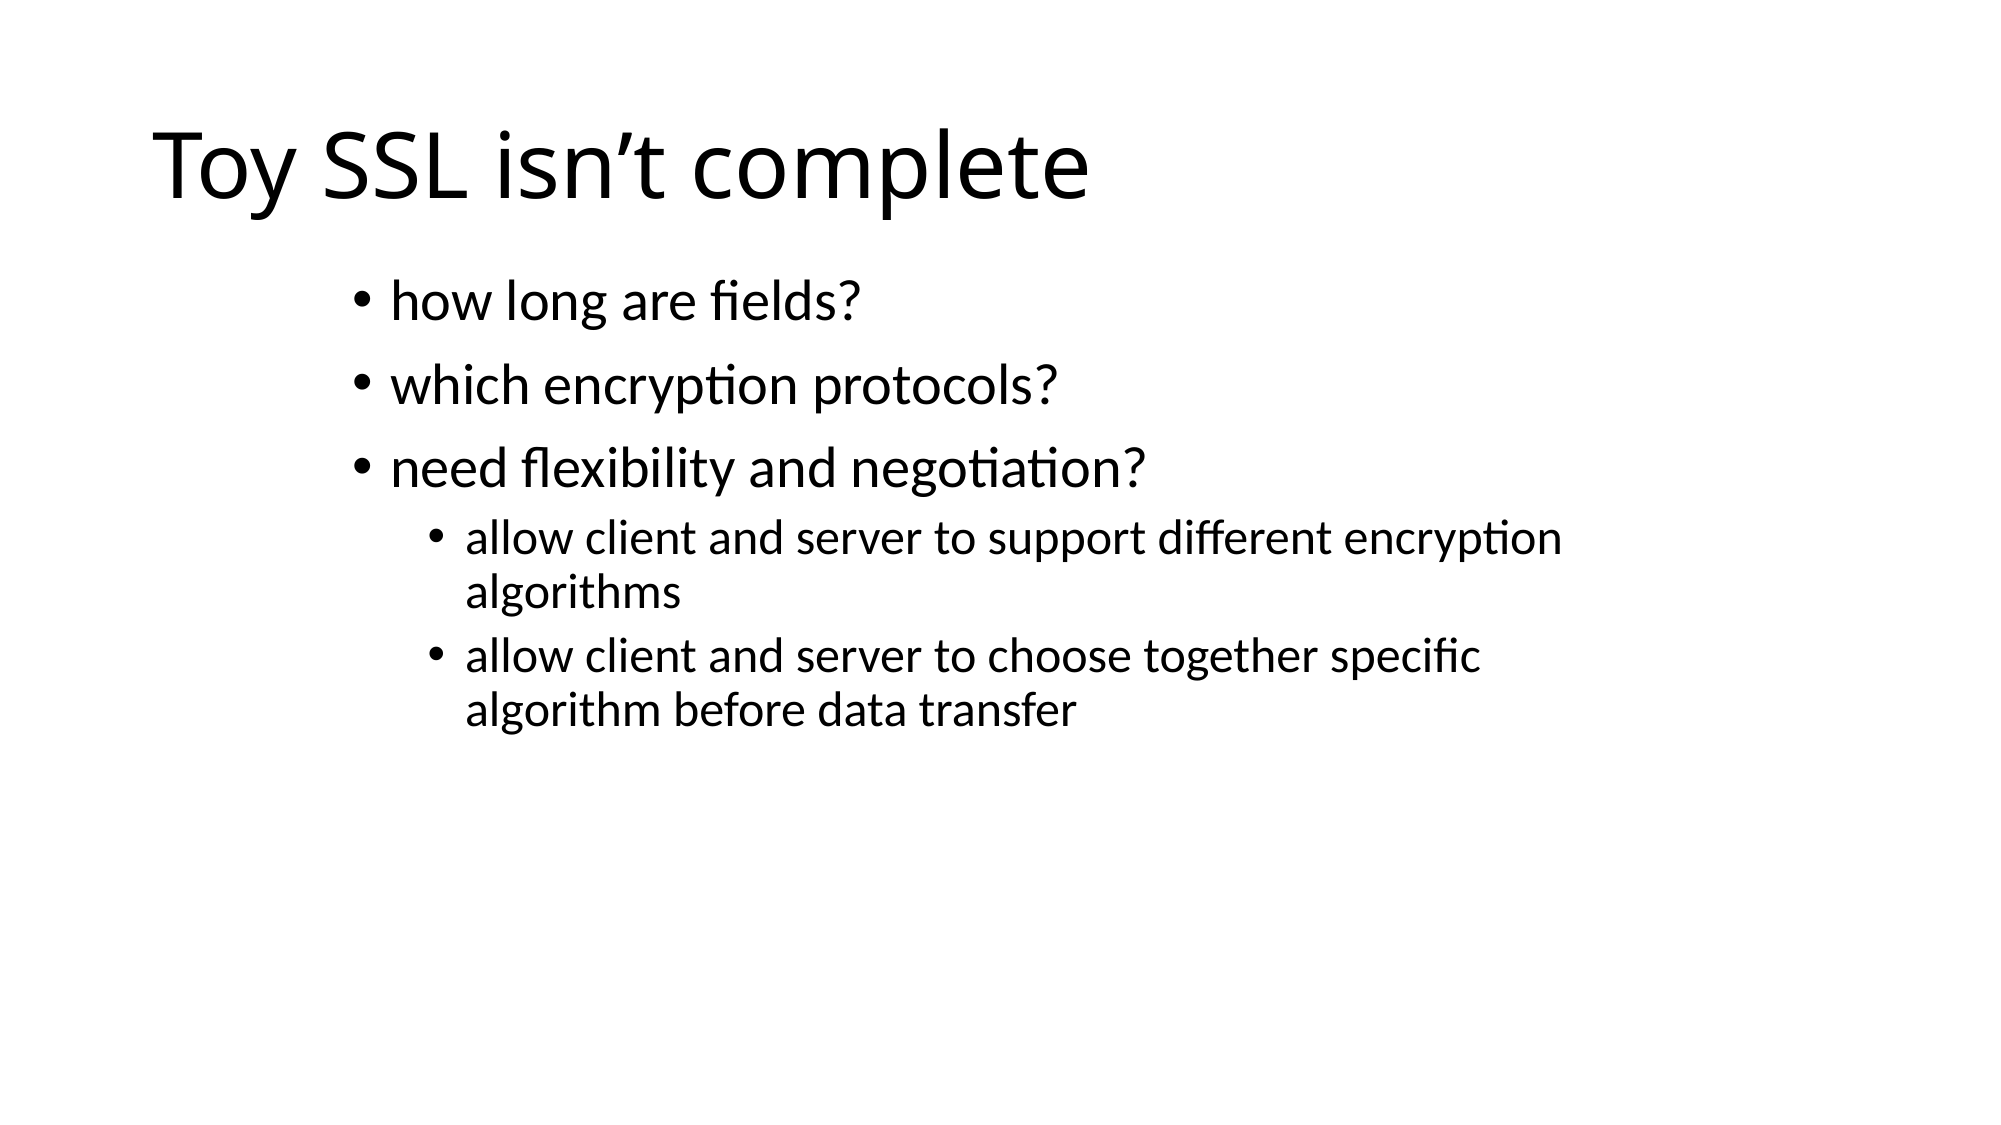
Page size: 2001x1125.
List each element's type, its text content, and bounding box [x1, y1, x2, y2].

list how long are fields? which encryption protocols? need flexibility and negotiation? allow client and server to support different encryption algorithms allow client and server to choose together specific algorithm before data transfer [337, 262, 1583, 1025]
title Toy SSL isn’t complete [137, 59, 1863, 278]
